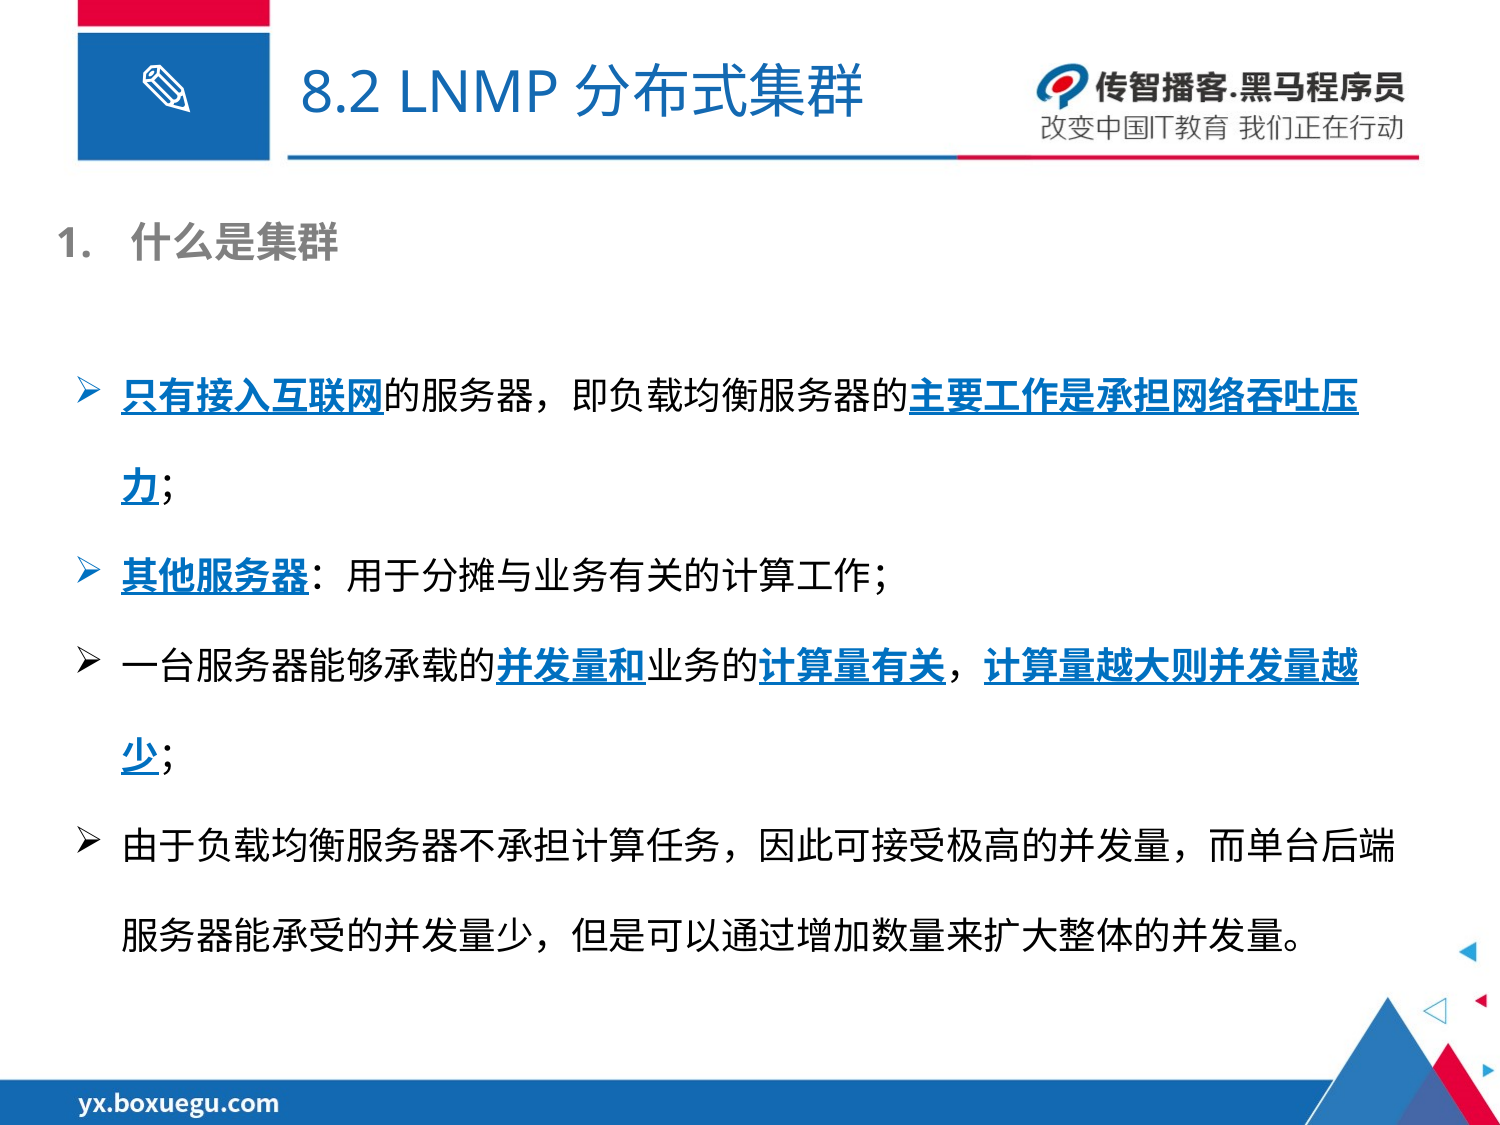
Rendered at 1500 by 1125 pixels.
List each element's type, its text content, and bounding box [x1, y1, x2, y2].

title 8.2 LNMP分布式集群 [285, 25, 1137, 153]
picture [0, 1, 1500, 1125]
text_box 只有接入互联网的服务器，即负载均衡服务器的主要工作是承担网络吞吐压力； 其他服务器：用于分摊与业务有关的计算工作； 一台服务器能够承载的并发量和业务的计算量有关，计算量越大则并发量越少； 由于负载均衡服务器不承担计算任务，因此可接受极高的并发量，而单台后端服务器能承受的并发量少，但是可以通过增加数量来扩大整体的并发量。 [59, 319, 1438, 965]
text_box 什么是集群 [41, 208, 1424, 274]
